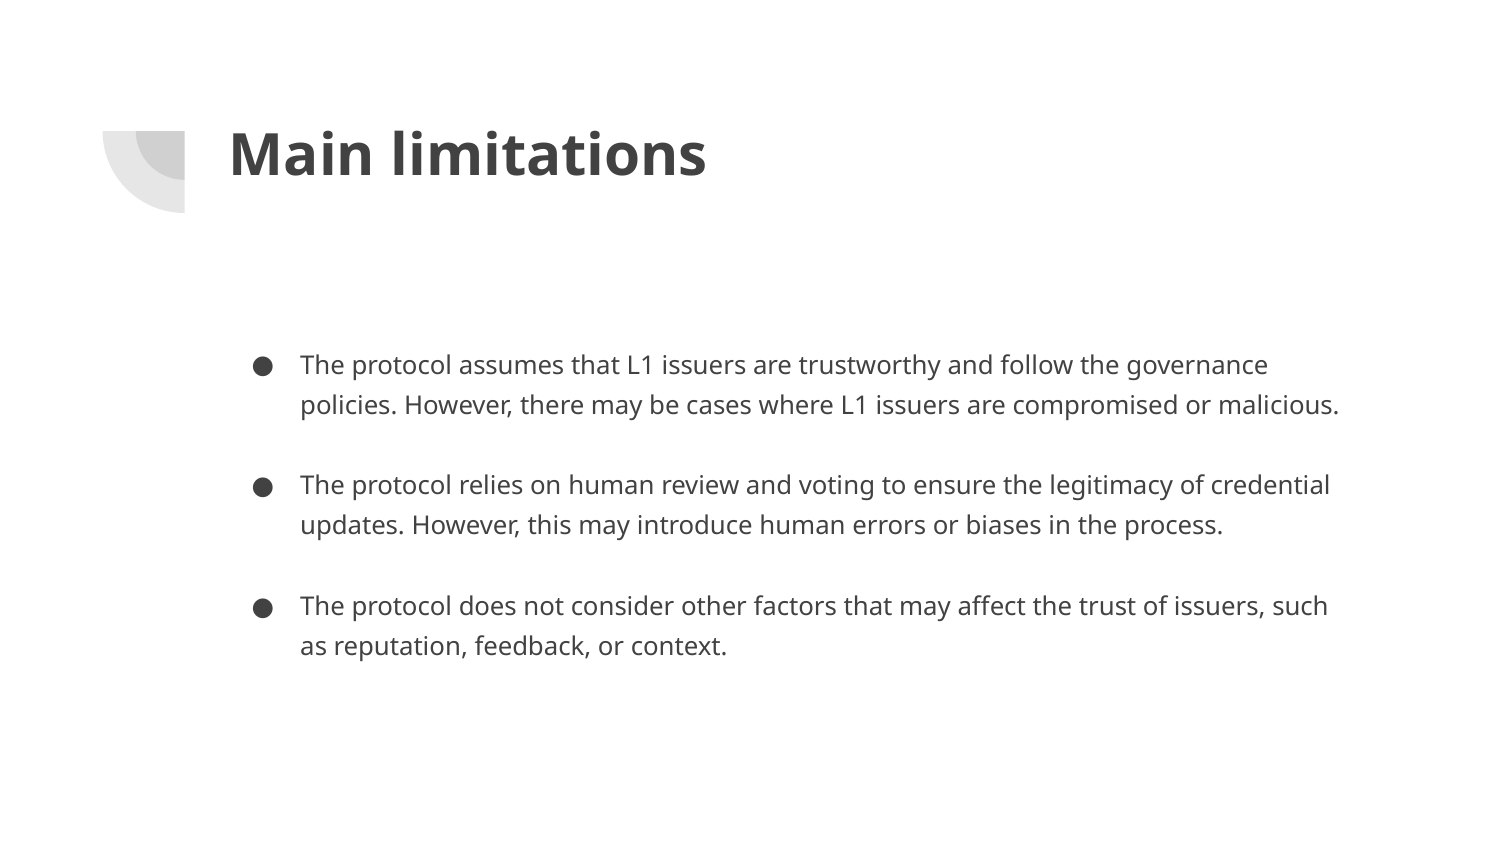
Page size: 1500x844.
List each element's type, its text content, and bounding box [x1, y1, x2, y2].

list The protocol assumes that L1 issuers are trustworthy and follow the governance policies. However, there may be cases where L1 issuers are compromised or malicious. The protocol relies on human review and voting to ensure the legitimacy of credential updates. However, this may introduce human errors or biases in the process. The protocol does not consider other factors that may affect the trust of issuers, such as reputation, feedback, or context. [213, 326, 1368, 744]
title Main limitations [213, 98, 1368, 263]
